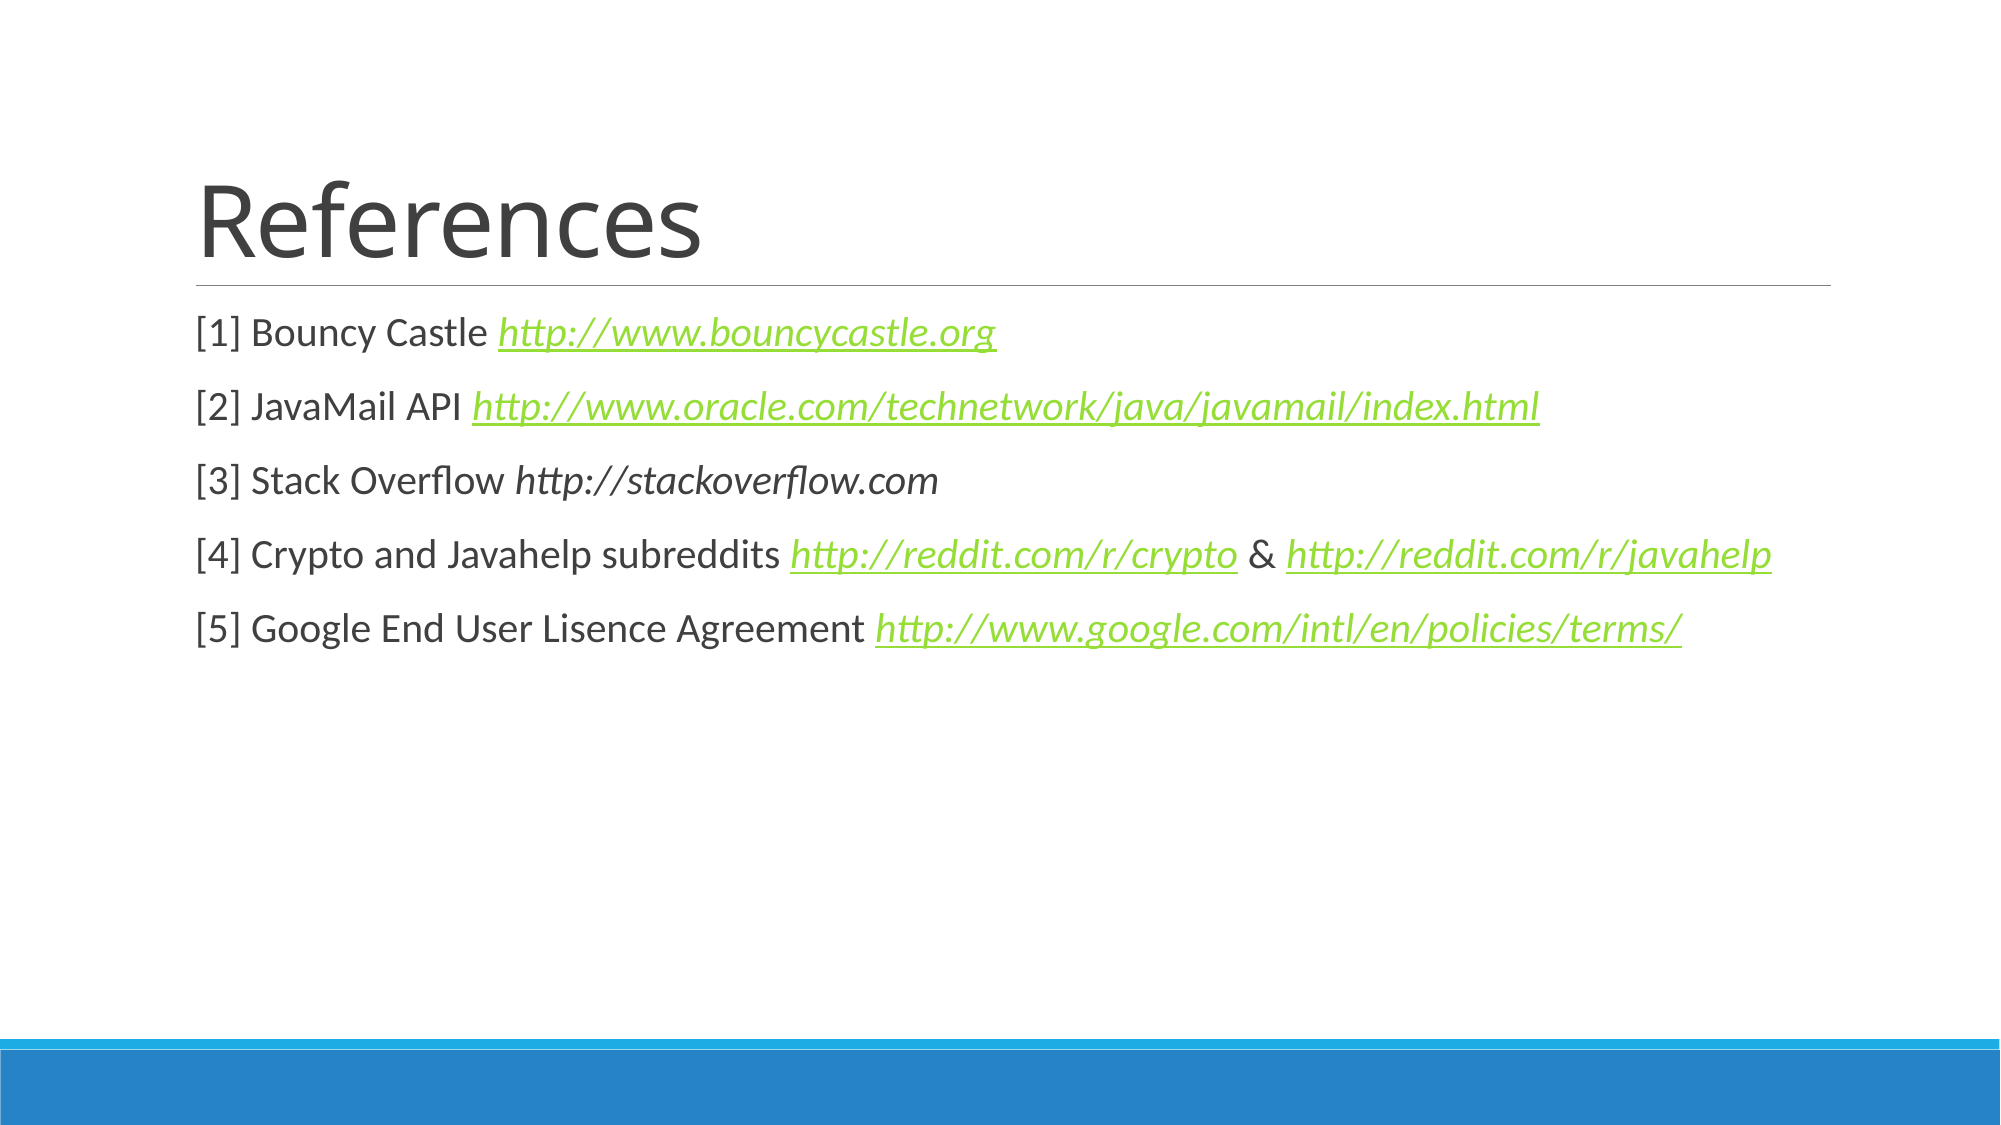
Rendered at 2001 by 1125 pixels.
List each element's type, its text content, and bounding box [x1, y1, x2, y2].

title References [180, 47, 1830, 285]
list [1] Bouncy Castle http://www.bouncycastle.org [2] JavaMail API http://www.oracle.com/technetwork/java/javamail/index.html [3] Stack Overflow http://stackoverflow.com [4] Crypto and Javahelp subreddits http://reddit.com/r/crypto & http://reddit.com/r/javahelp [5] Google End User Lisence Agreement http://www.google.com/intl/en/policies/terms/ [180, 302, 1830, 963]
